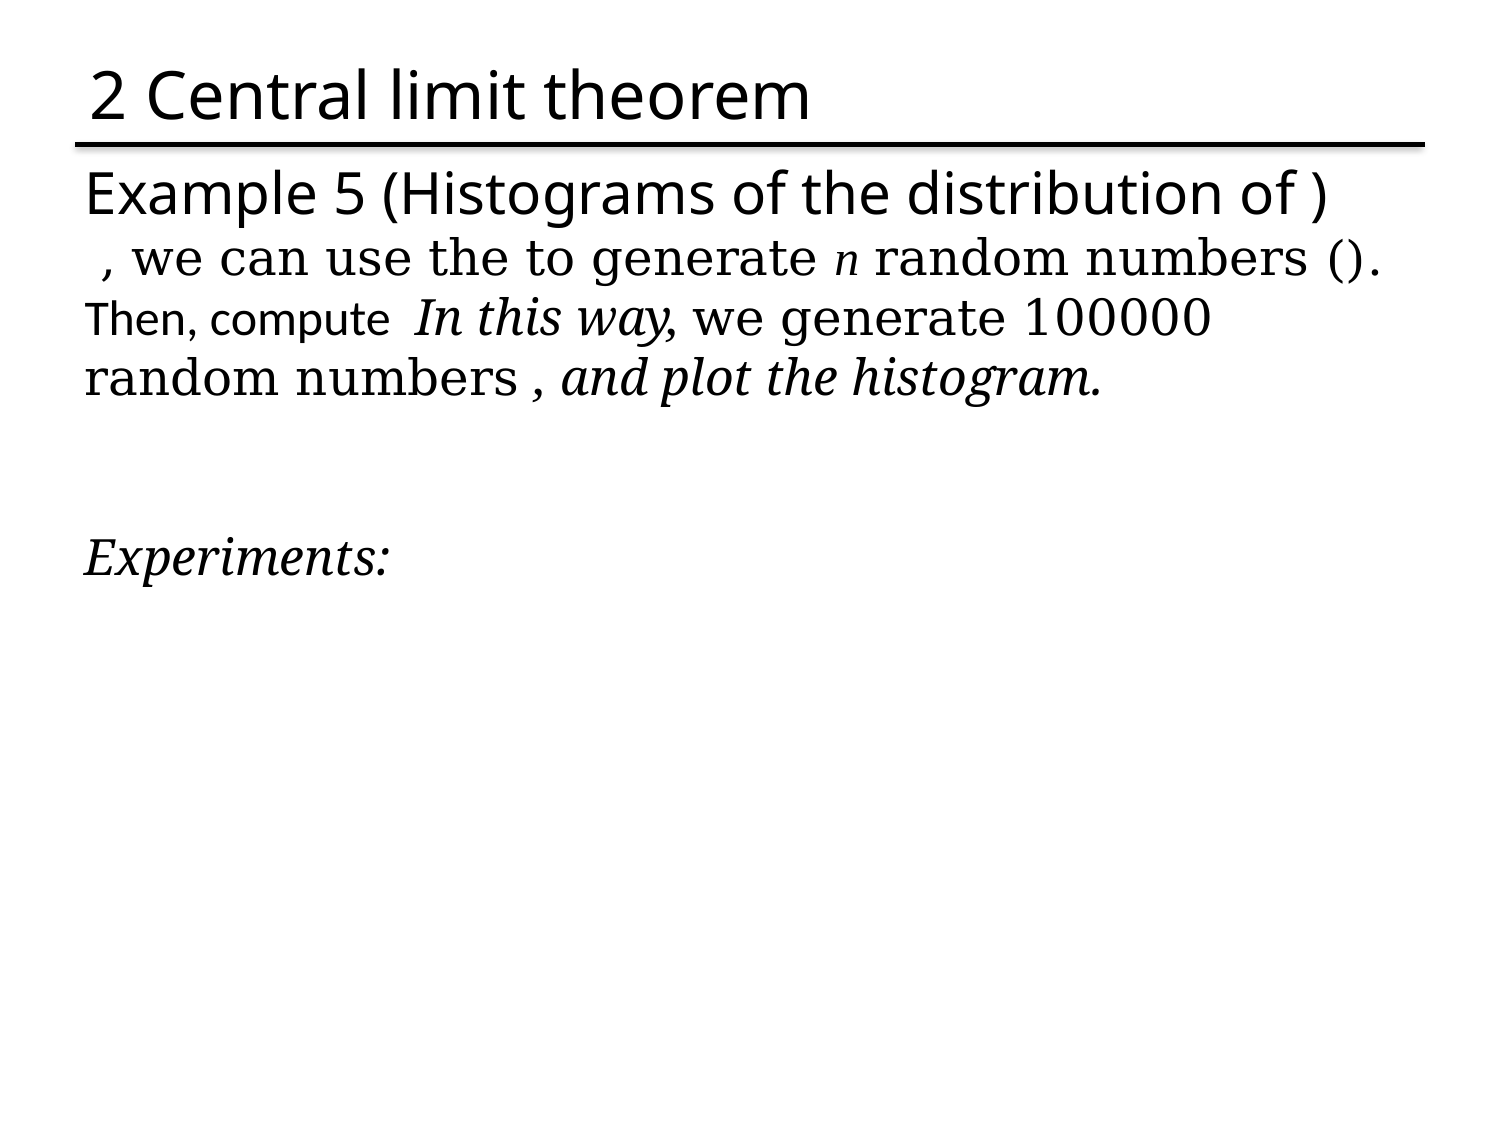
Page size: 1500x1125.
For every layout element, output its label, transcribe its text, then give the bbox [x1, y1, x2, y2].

title 2 Central limit theorem [75, 45, 1425, 145]
